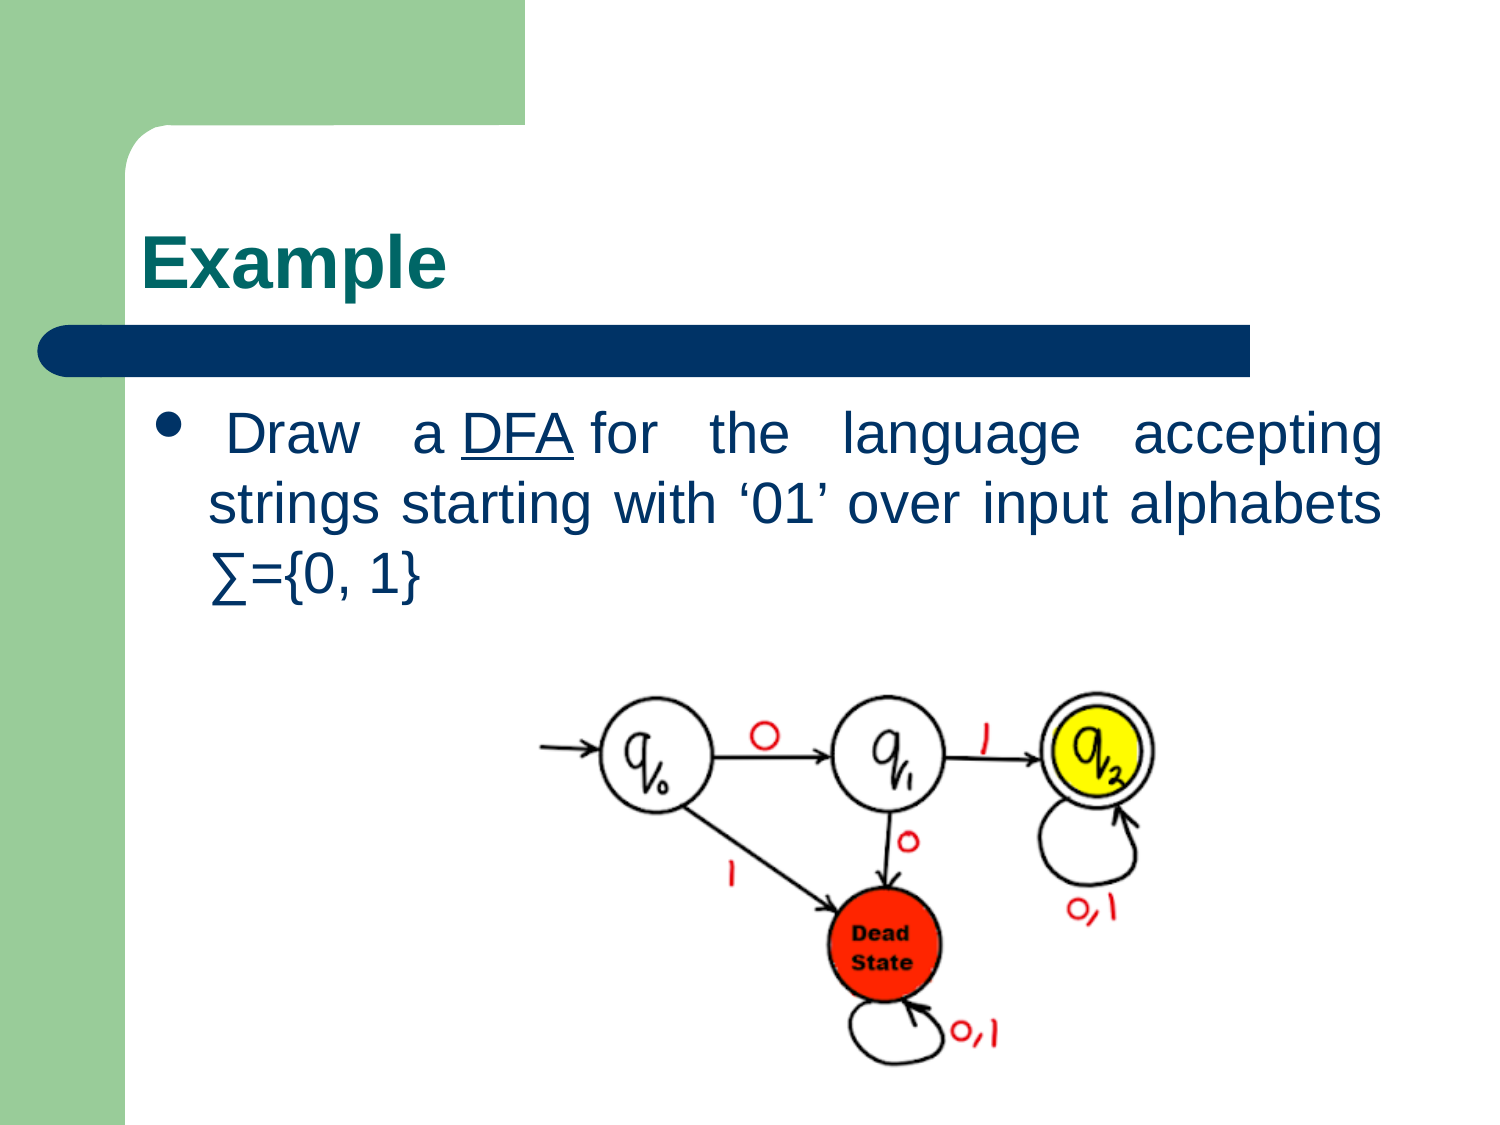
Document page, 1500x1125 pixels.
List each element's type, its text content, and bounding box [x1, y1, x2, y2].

list Draw a DFA for the language accepting strings starting with ‘01’ over input alphabets ∑={0, 1} [137, 387, 1400, 999]
picture [532, 677, 1159, 1074]
title Example [125, 125, 1425, 313]
